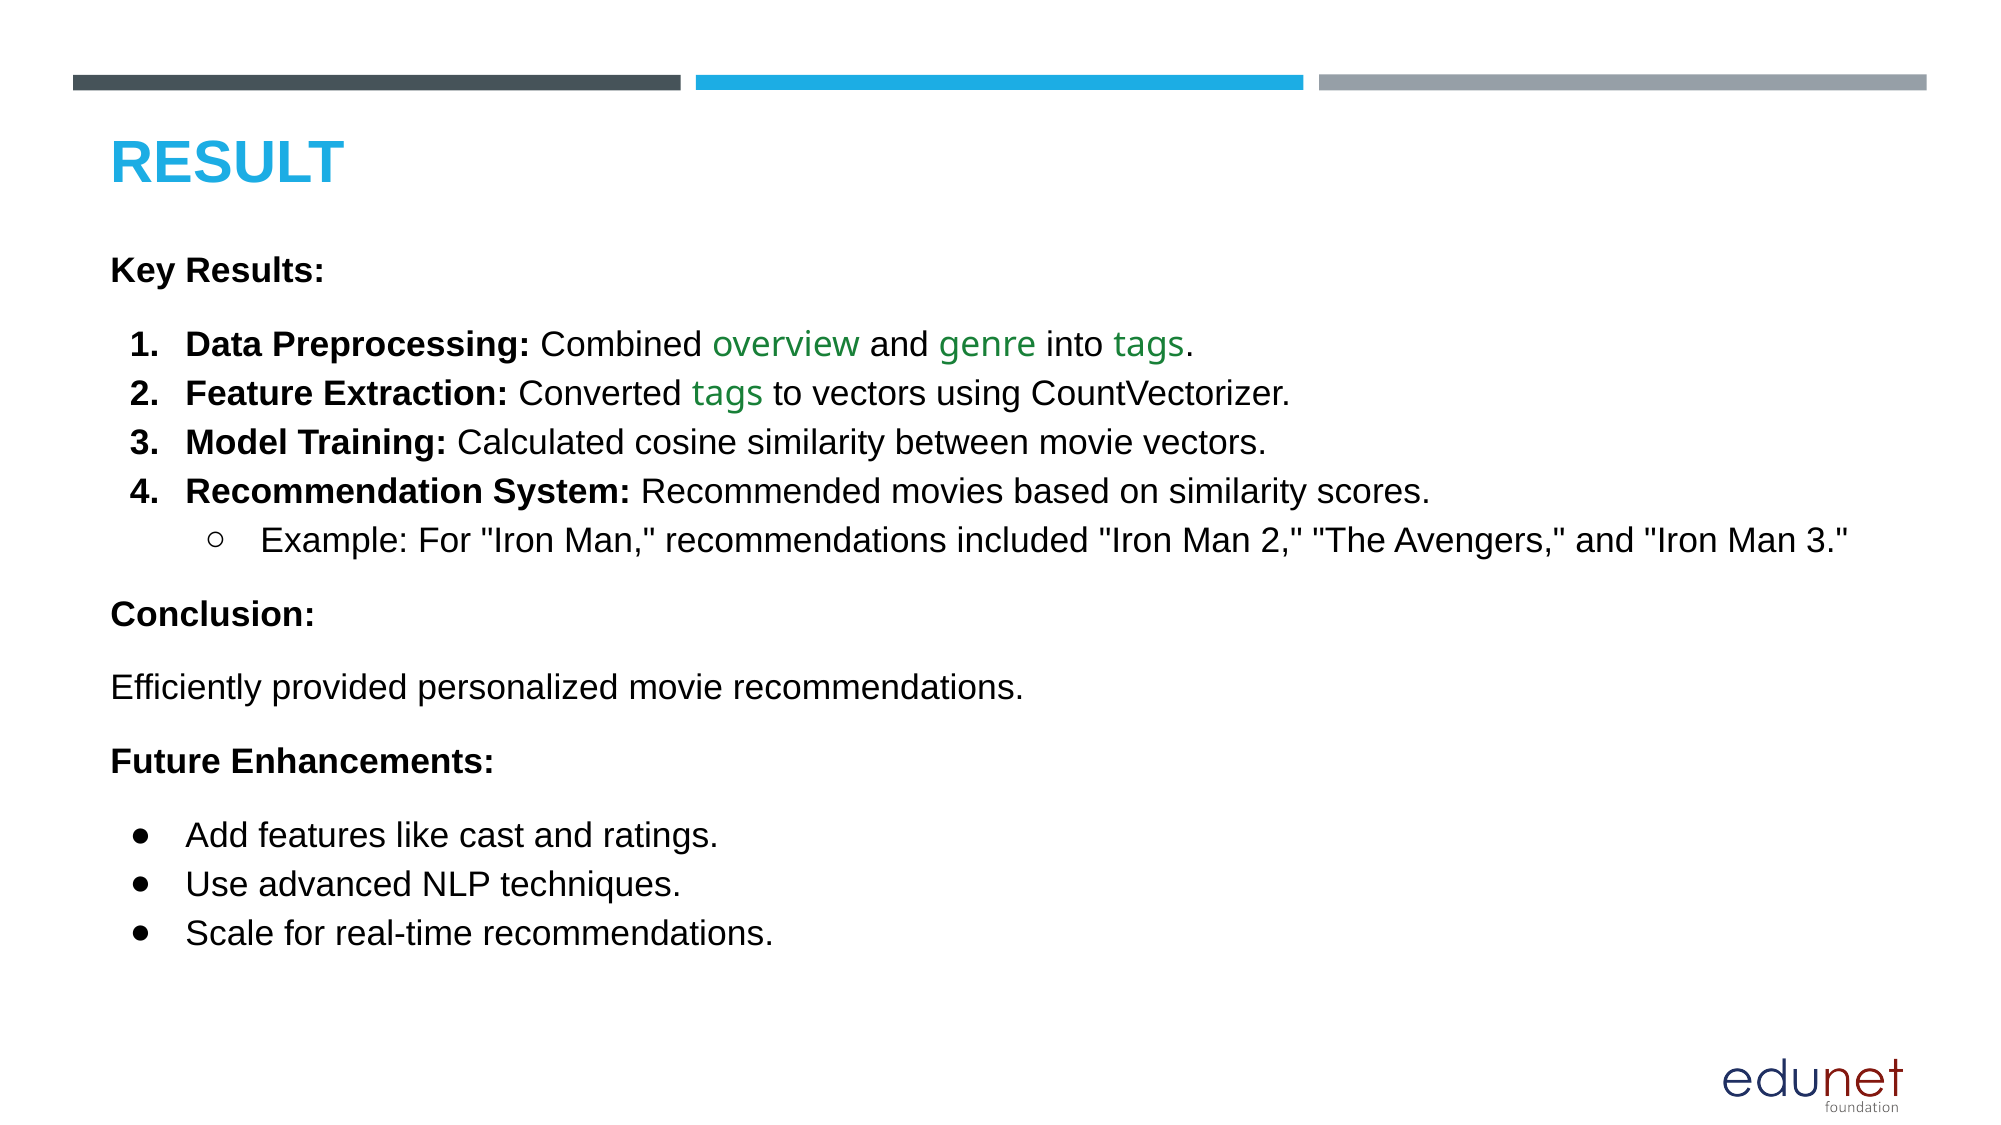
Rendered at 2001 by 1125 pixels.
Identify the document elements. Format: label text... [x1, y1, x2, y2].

list Key Results: Data Preprocessing: Combined overview and genre into tags. Feature Extraction: Converted tags to vectors using CountVectorizer. Model Training: Calculated cosine similarity between movie vectors. Recommendation System: Recommended movies based on similarity scores. Example: For "Iron Man," recommendations included "Iron Man 2," "The Avengers," and "Iron Man 3." Conclusion: Efficiently provided personalized movie recommendations. Future Enhancements: Add features like cast and ratings. Use advanced NLP techniques. Scale for real-time recommendations. [95, 213, 1905, 981]
title RESULT [95, 115, 1905, 203]
picture [1719, 1056, 1905, 1116]
